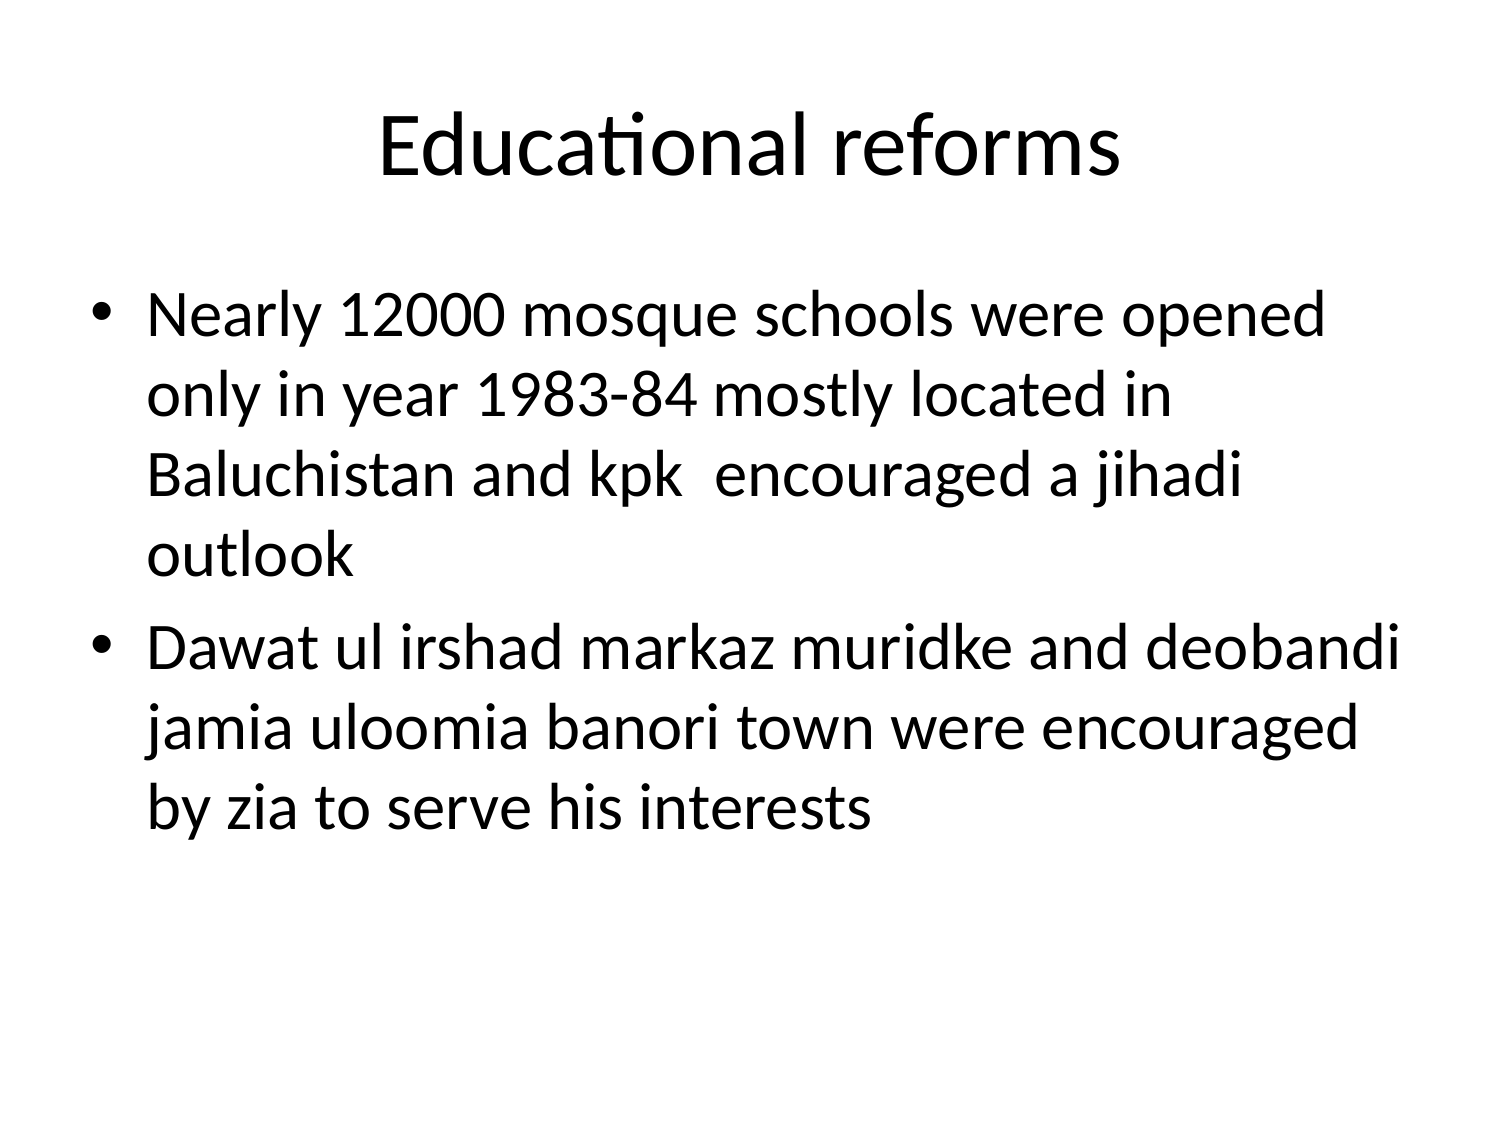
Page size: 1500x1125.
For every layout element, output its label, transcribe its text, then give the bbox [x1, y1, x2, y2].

list Nearly 12000 mosque schools were opened only in year 1983-84 mostly located in Baluchistan and kpk encouraged a jihadi outlook Dawat ul irshad markaz muridke and deobandi jamia uloomia banori town were encouraged by zia to serve his interests [75, 262, 1425, 1005]
title Educational reforms [75, 45, 1425, 233]
